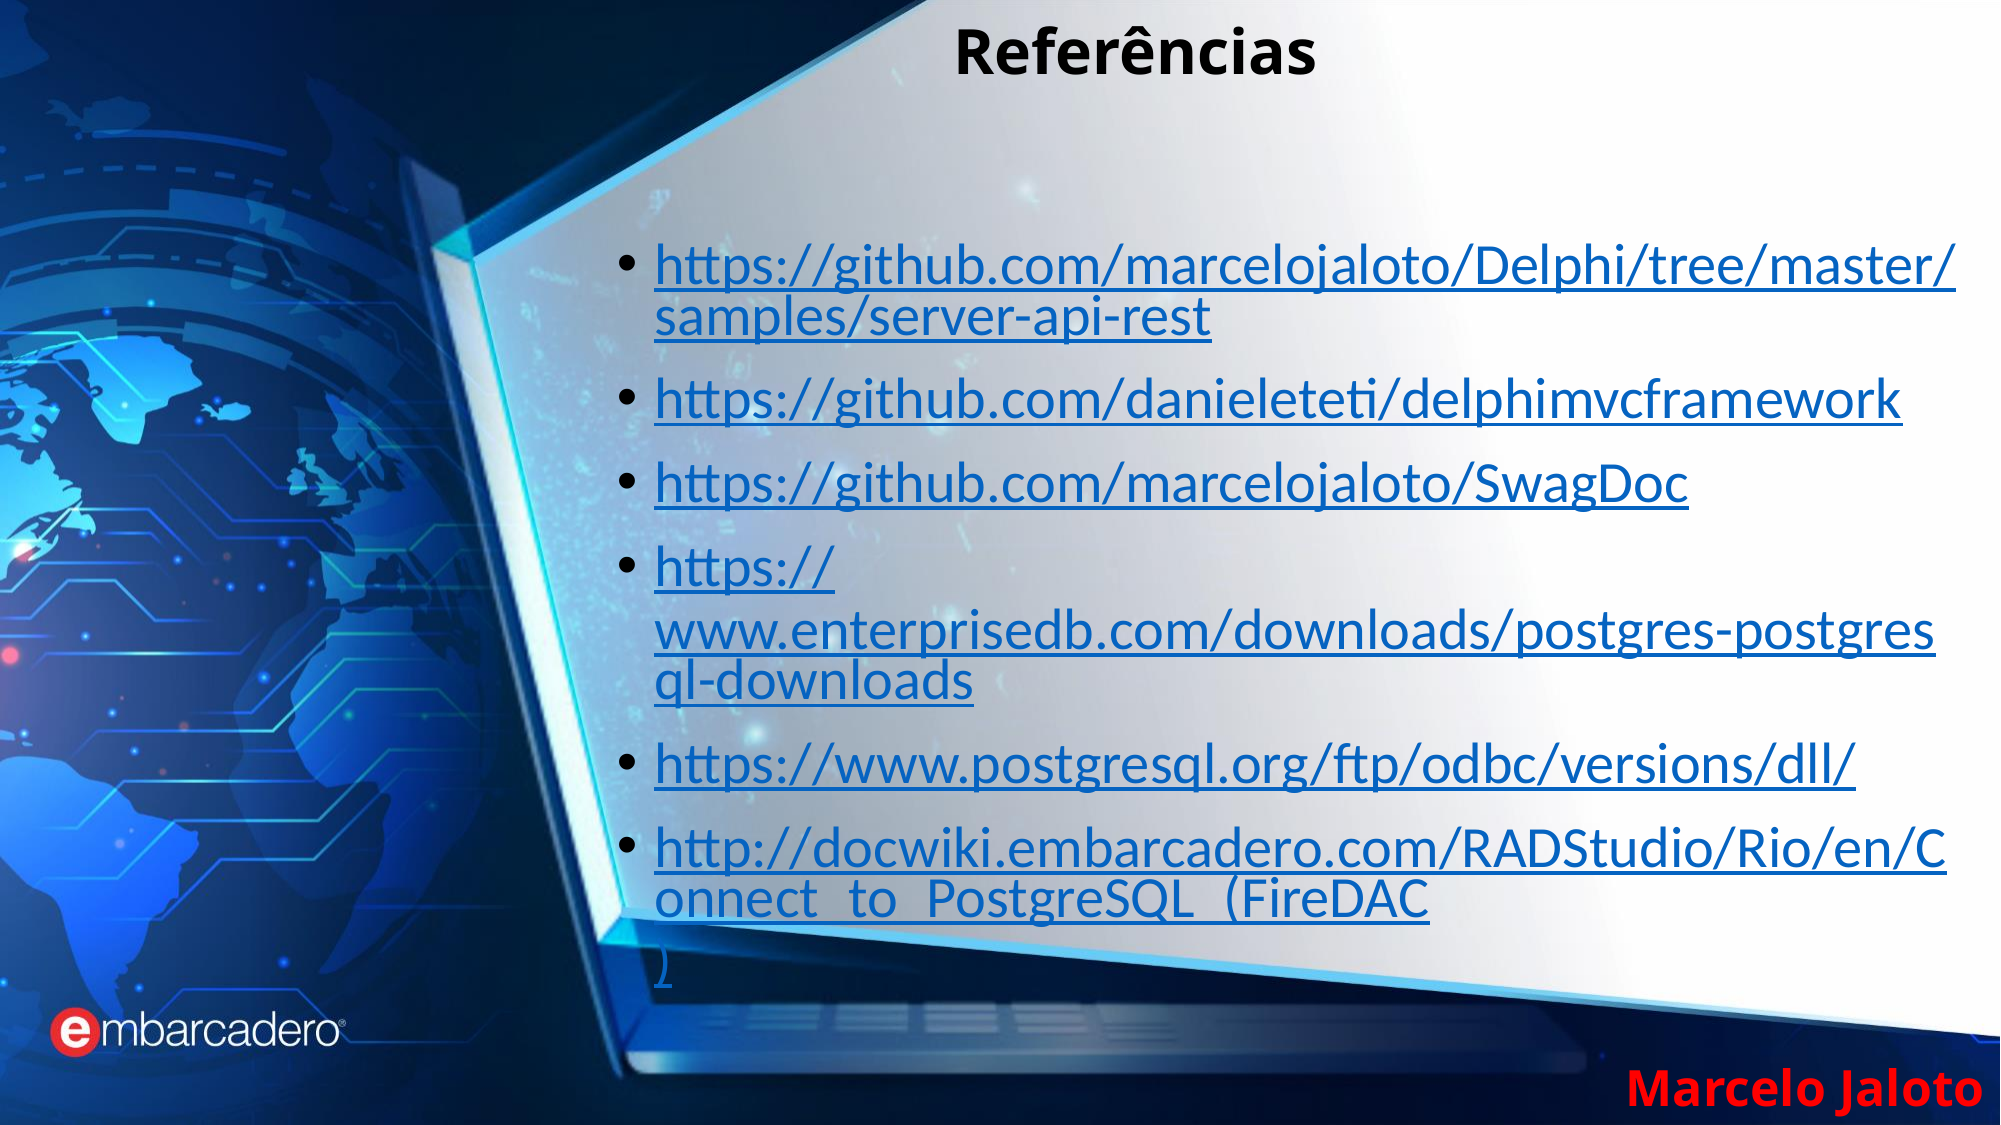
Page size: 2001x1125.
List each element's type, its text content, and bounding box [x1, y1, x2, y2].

title Referências [938, 25, 1964, 96]
text_box Marcelo Jaloto [1532, 1049, 2000, 1125]
text_box https://github.com/marcelojaloto/Delphi/tree/master/samples/server-api-rest https://github.com/danieleteti/delphimvcframework https://github.com/marcelojaloto/SwagDoc https://www.enterprisedb.com/downloads/postgres-postgresql-downloads https://www.postgresql.org/ftp/odbc/versions/dll/ http://docwiki.embarcadero.com/RADStudio/Rio/en/Connect_to_PostgreSQL_(FireDAC) [602, 227, 1979, 950]
picture [0, 0, 2000, 1125]
